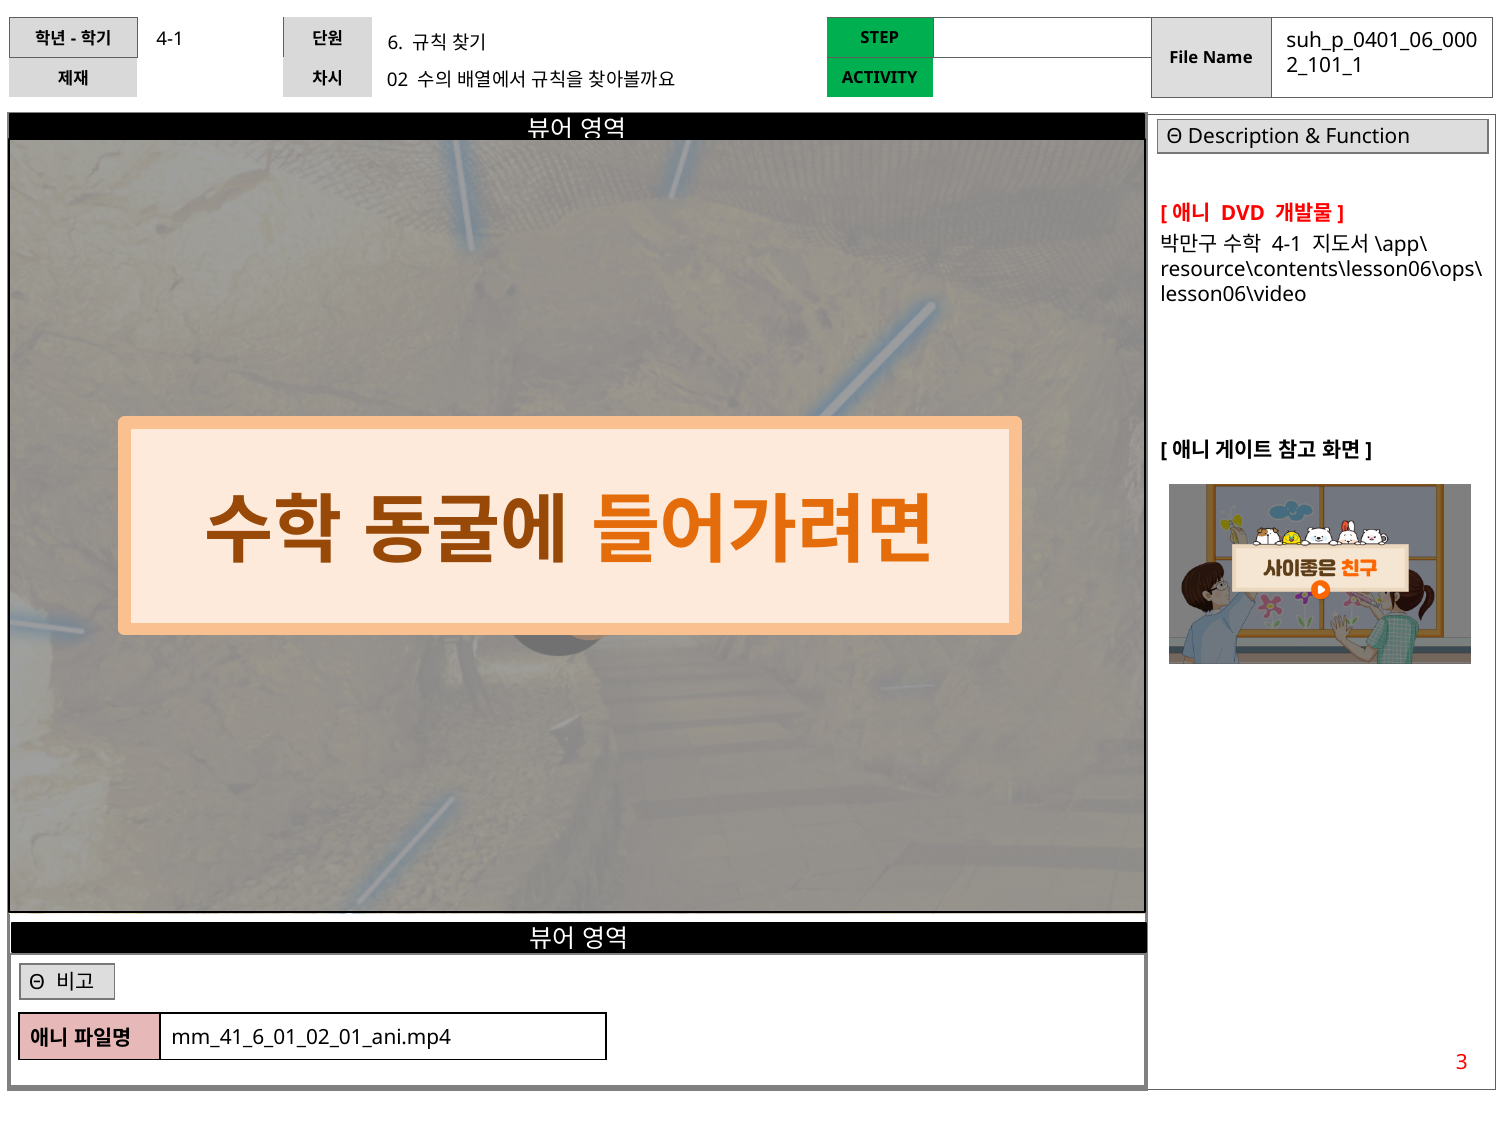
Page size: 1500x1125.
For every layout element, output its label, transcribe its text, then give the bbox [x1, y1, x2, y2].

text_box 6. 규칙 찾기 [372, 23, 828, 48]
text_box 4-1 [141, 18, 284, 55]
picture [8, 140, 1146, 915]
table_header Θ Description & Function [1158, 120, 1487, 152]
picture [1169, 484, 1471, 664]
table_header mm_41_6_01_02_01_ani.mp4 [161, 1014, 605, 1059]
text_box [애니 DVD 개발물] 박만구 수학 4-1 지도서\app\resource\contents\lesson06\ops\lesson06\video [애니 게이트 참고 화면] [1151, 160, 1500, 595]
table_header 애니 파일명 [20, 1014, 159, 1059]
text_box 02 수의 배열에서 규칙을 찾아볼까요 [372, 60, 821, 96]
text_box [7, 137, 1147, 141]
text_box suh_p_0401_06_0002_101_1 [1271, 18, 1500, 84]
